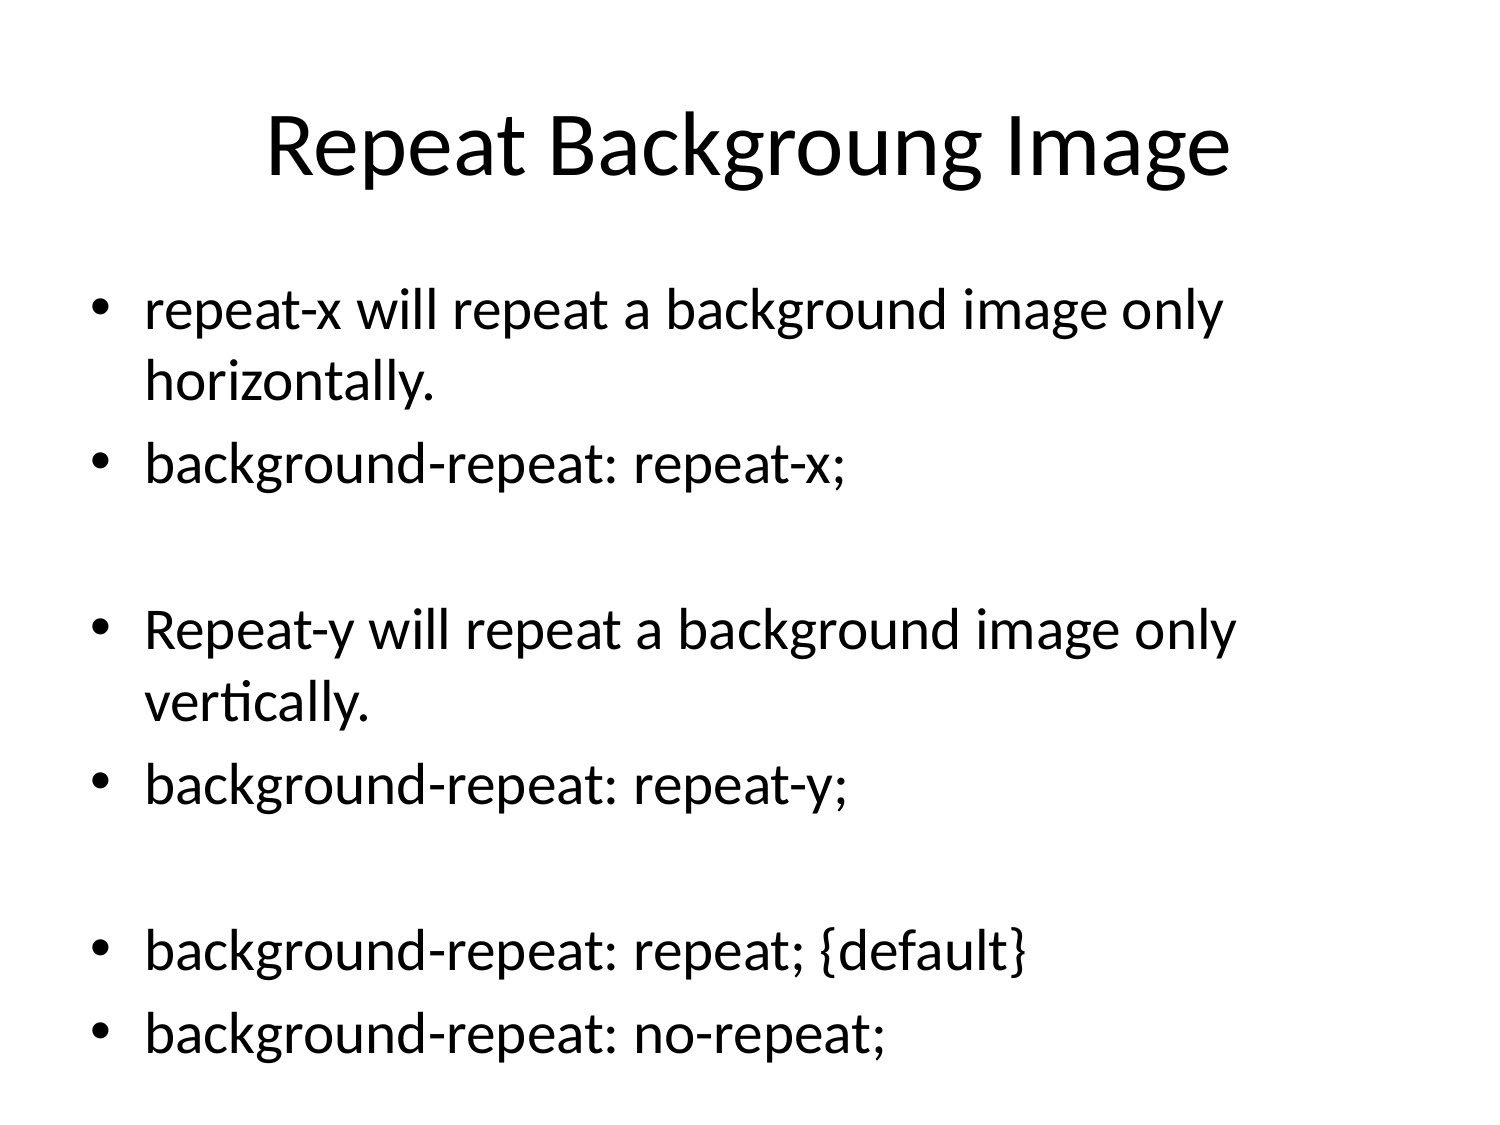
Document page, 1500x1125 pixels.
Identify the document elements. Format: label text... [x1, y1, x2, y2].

title Repeat Backgroung Image [75, 45, 1425, 233]
list repeat-x will repeat a background image only horizontally. background-repeat: repeat-x; Repeat-y will repeat a background image only vertically. background-repeat: repeat-y; background-repeat: repeat; {default} background-repeat: no-repeat; [75, 262, 1425, 1075]
